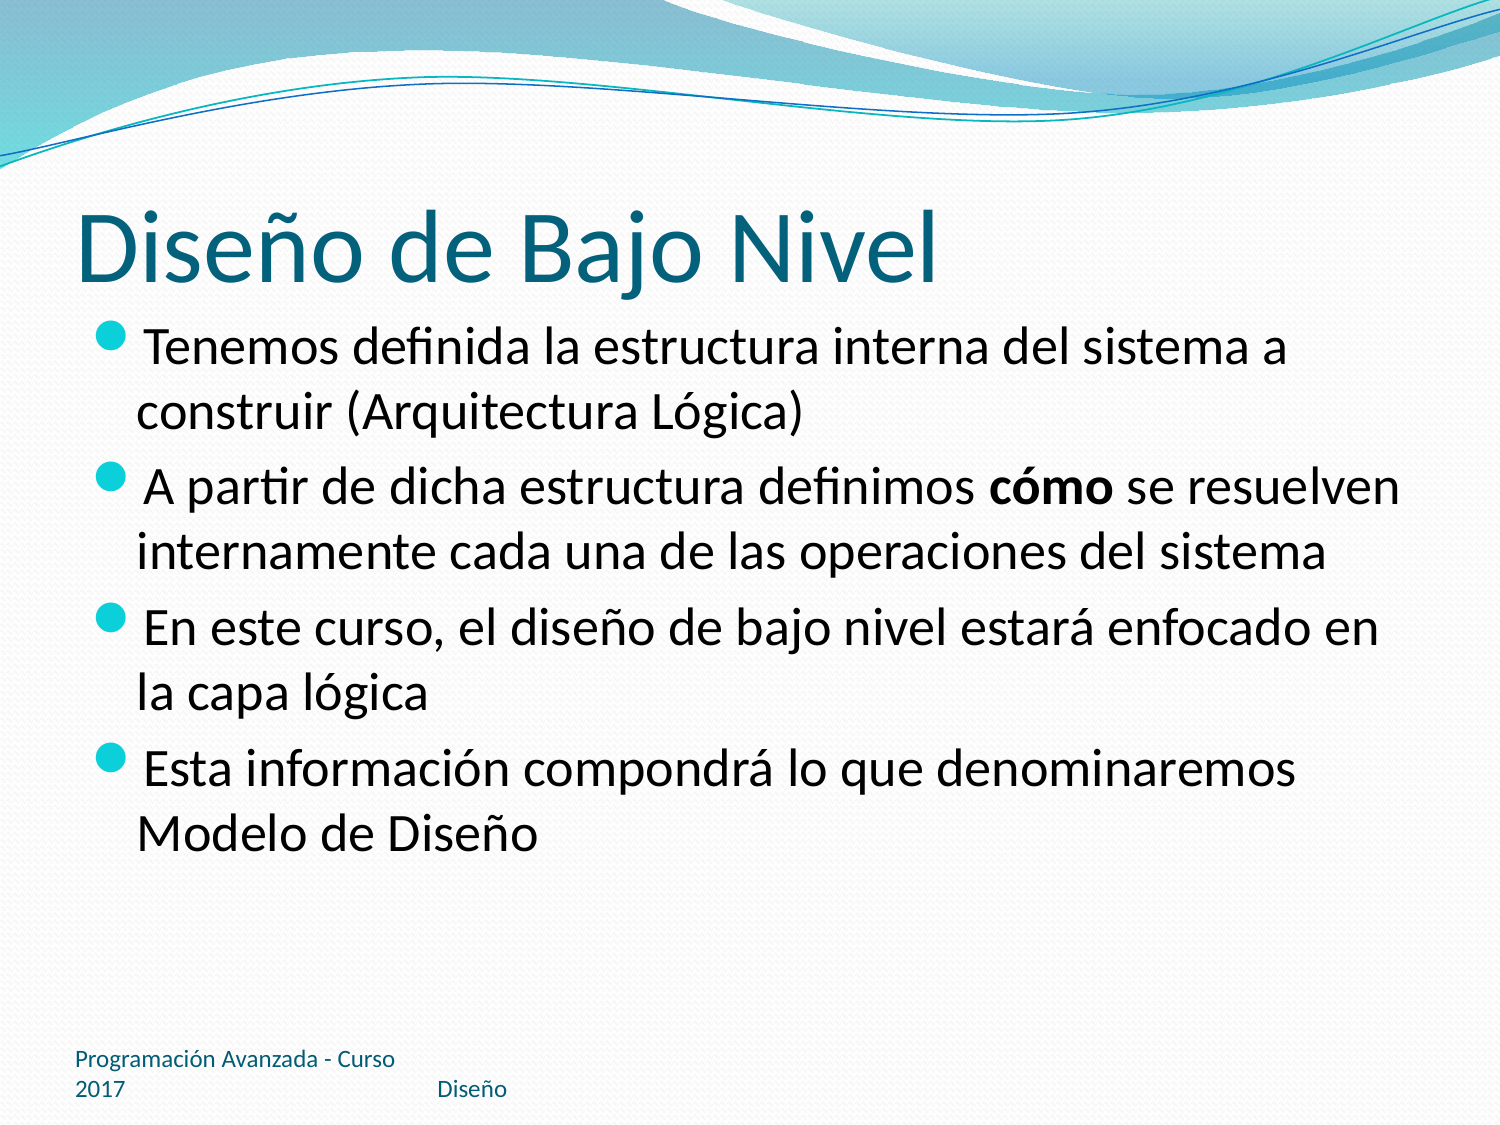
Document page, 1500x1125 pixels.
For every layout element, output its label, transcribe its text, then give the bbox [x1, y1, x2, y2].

list Tenemos definida la estructura interna del sistema a construir (Arquitectura Lógica) A partir de dicha estructura definimos cómo se resuelven internamente cada una de las operaciones del sistema En este curso, el diseño de bajo nivel estará enfocado en la capa lógica Esta información compondrá lo que denominaremos Modelo de Diseño [76, 302, 1427, 1059]
slide_number Programación Avanzada - Curso 2017 [75, 1042, 425, 1103]
title Diseño de Bajo Nivel [75, 115, 1425, 303]
footer Diseño [437, 1042, 988, 1103]
